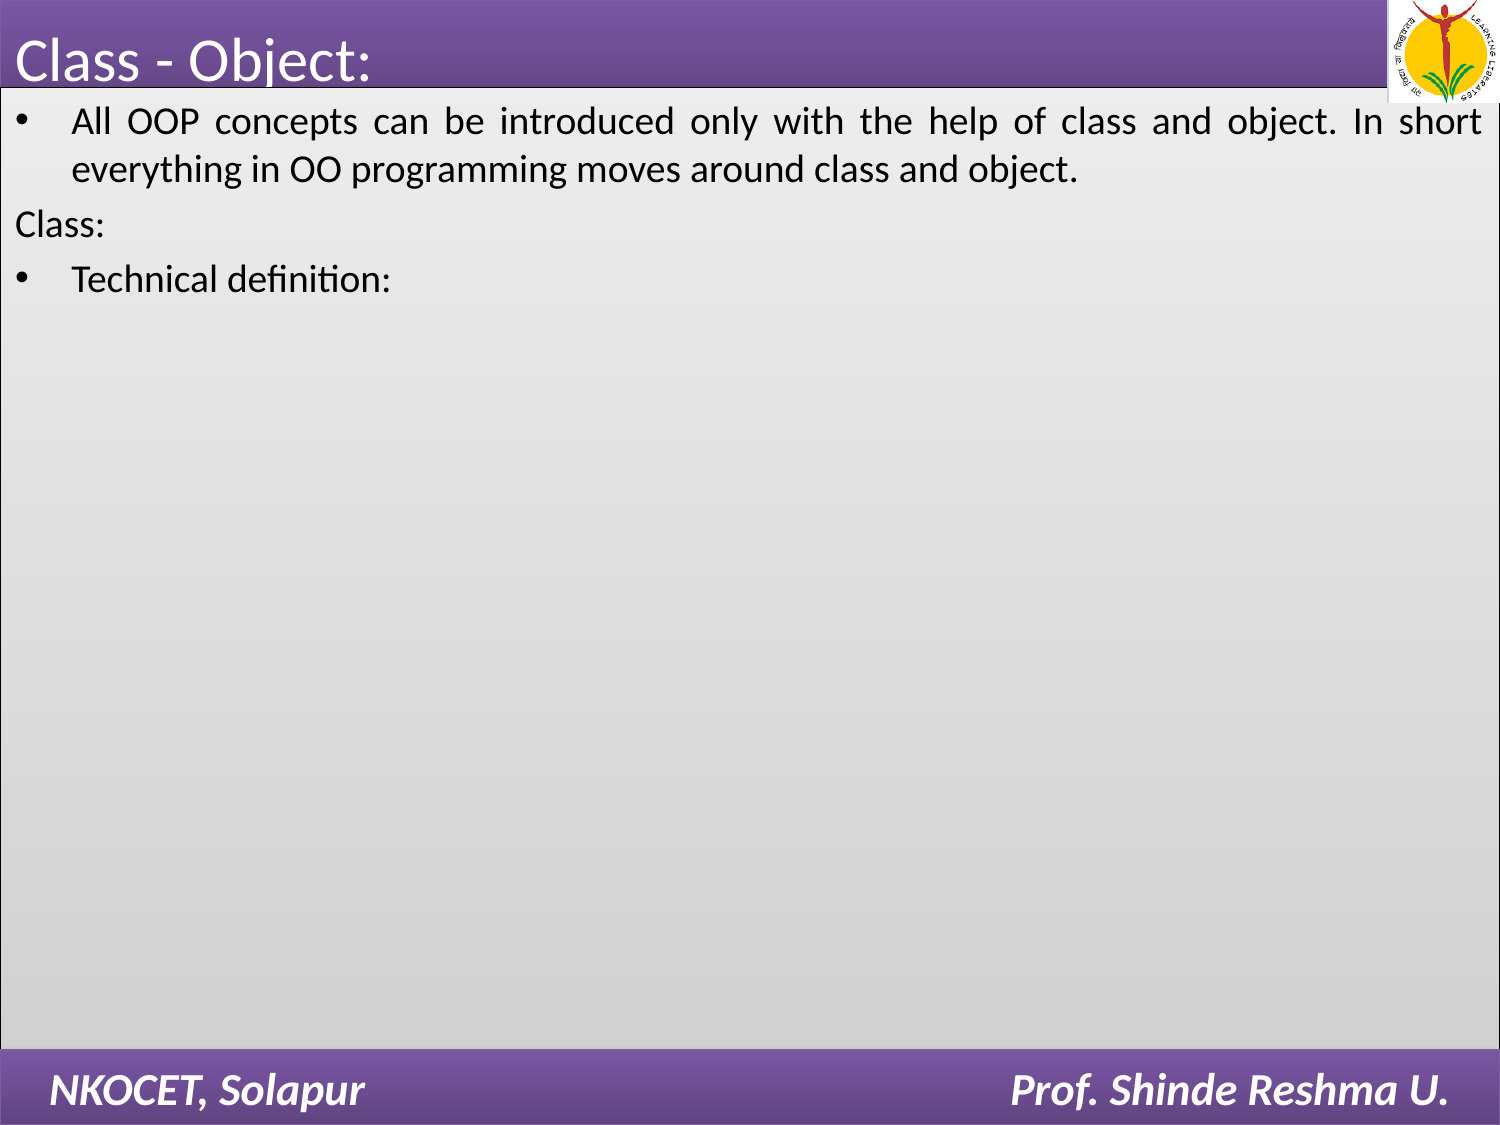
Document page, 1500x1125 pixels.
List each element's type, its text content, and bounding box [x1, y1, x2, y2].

list All OOP concepts can be introduced only with the help of class and object. In short everything in OO programming moves around class and object. Class: Technical definition: [0, 87, 1500, 1049]
picture [1387, 0, 1500, 104]
title Class - Object: [0, 0, 1385, 86]
text_box NKOCET, Solapur Prof. Shinde Reshma U. [0, 1049, 1500, 1125]
